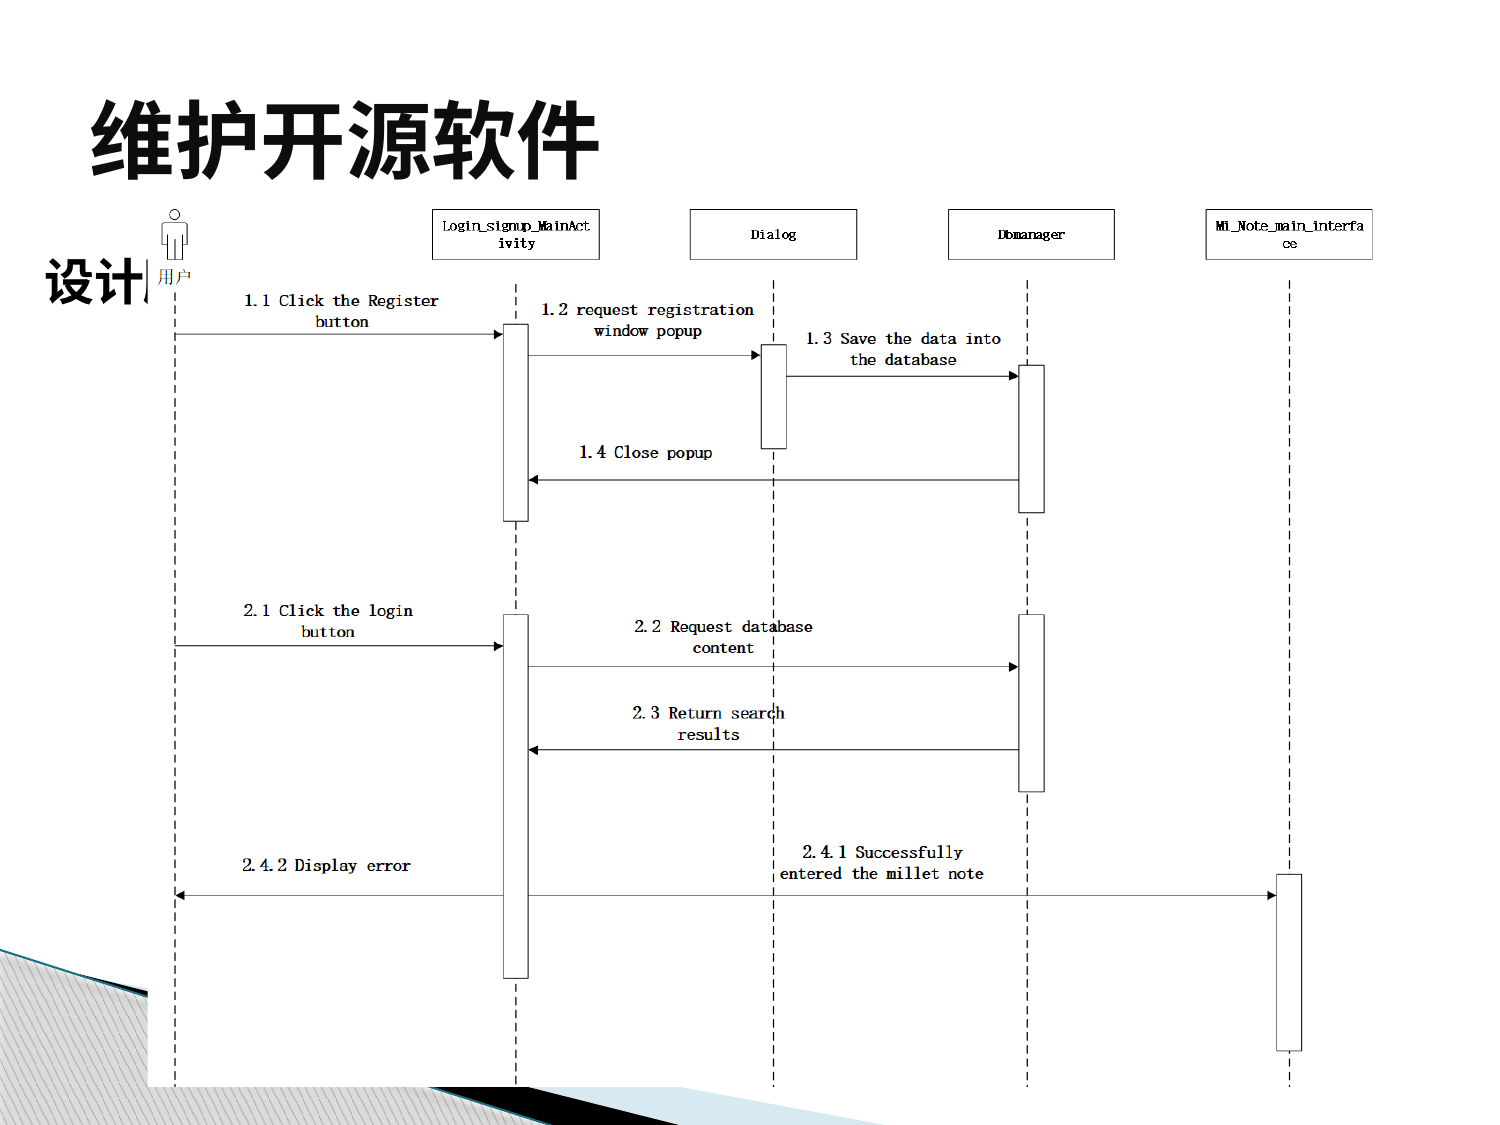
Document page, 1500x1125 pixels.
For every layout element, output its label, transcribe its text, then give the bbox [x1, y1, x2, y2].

picture [147, 207, 1373, 1087]
list 设计顺序图： [29, 242, 141, 986]
title 维护开源软件 [75, 45, 1425, 233]
